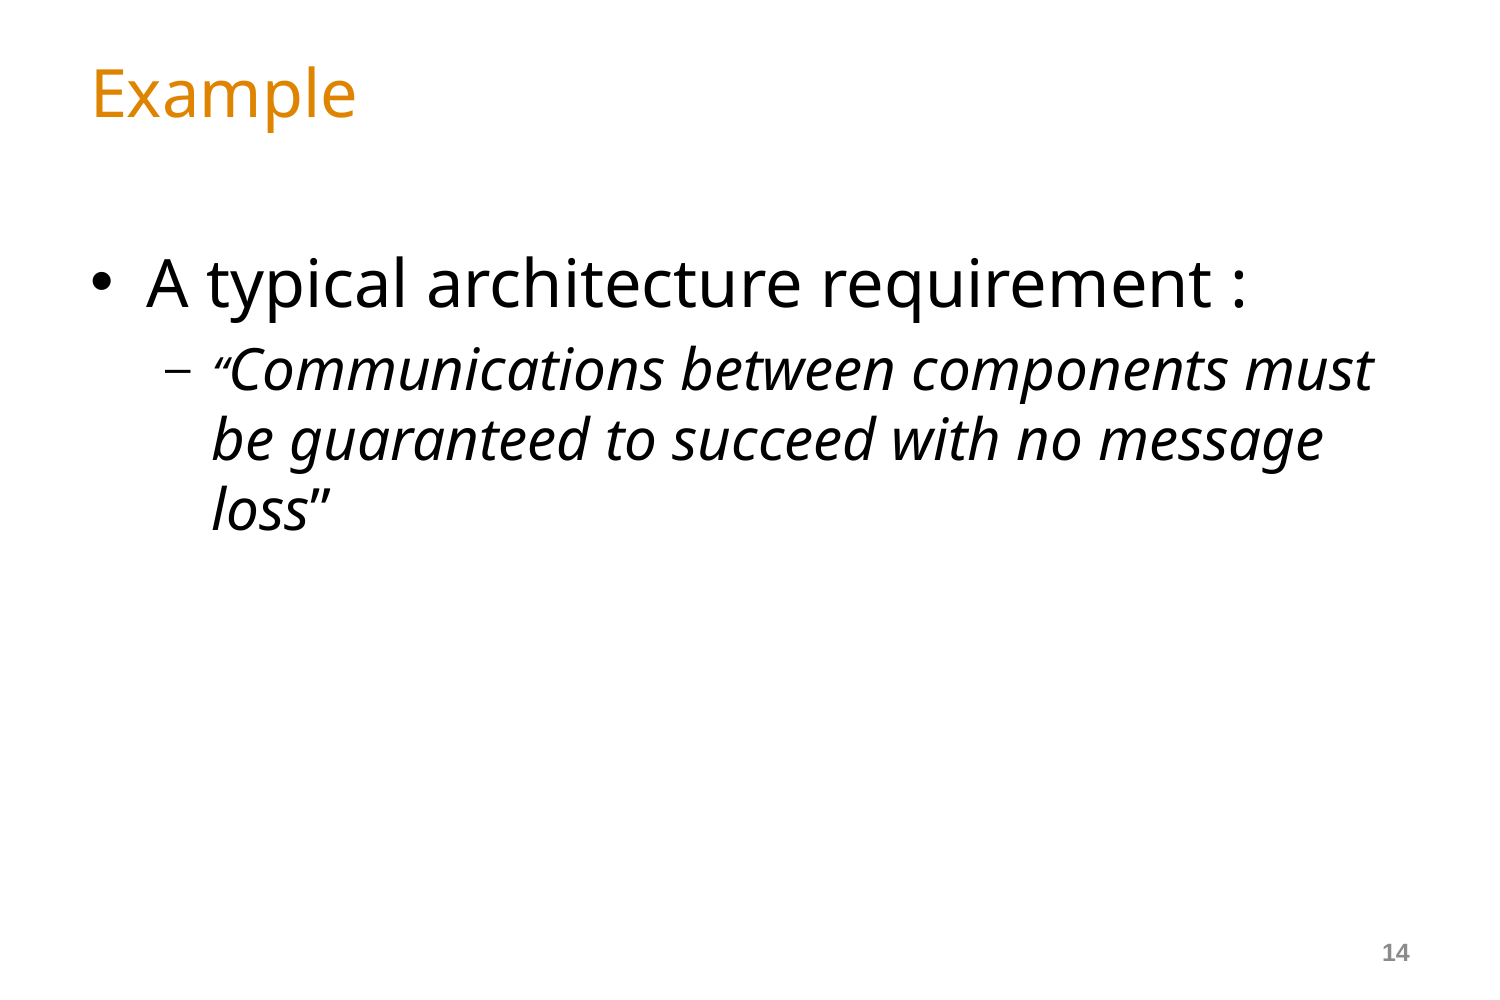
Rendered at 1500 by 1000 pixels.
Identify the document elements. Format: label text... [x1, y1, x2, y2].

title Example [75, 40, 1425, 142]
slide_number 14 [1074, 926, 1425, 981]
list A typical architecture requirement : “Communications between components must be guaranteed to succeed with no message loss” [75, 233, 1425, 894]
